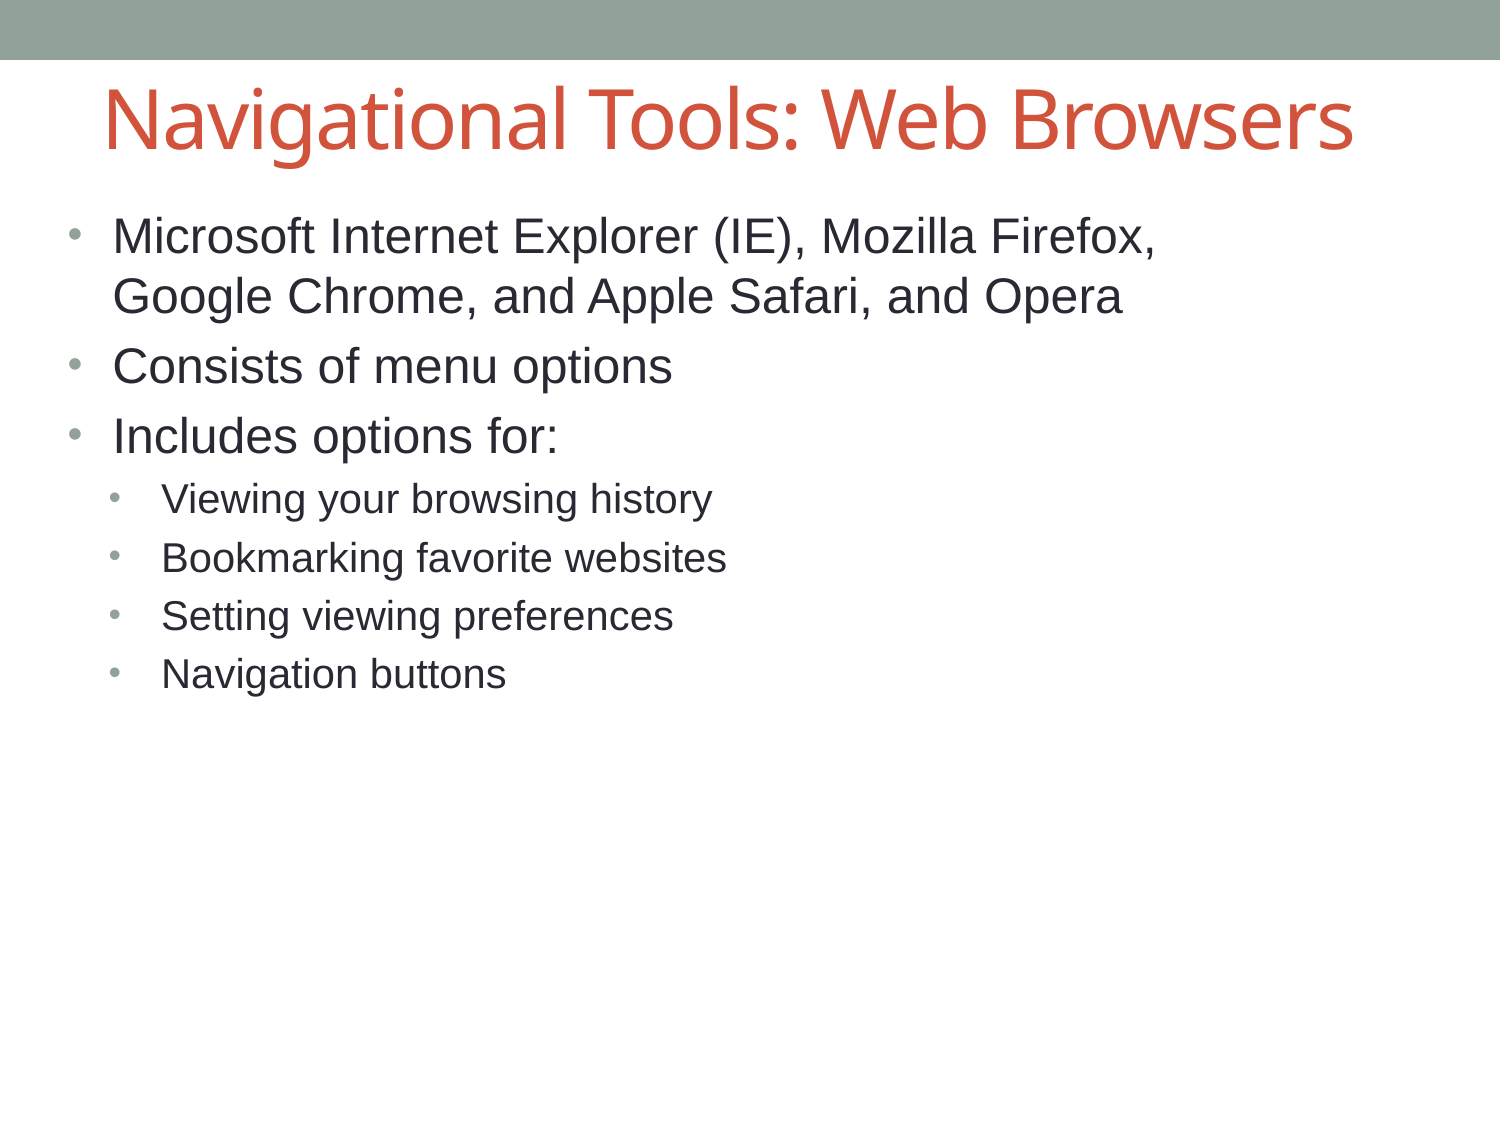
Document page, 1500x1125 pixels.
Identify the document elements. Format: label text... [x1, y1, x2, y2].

list Microsoft Internet Explorer (IE), Mozilla Firefox, Google Chrome, and Apple Safari, and Opera Consists of menu options Includes options for: Viewing your browsing history Bookmarking favorite websites Setting viewing preferences Navigation buttons [41, 196, 1325, 890]
title Navigational Tools: Web Browsers [86, 58, 1437, 191]
